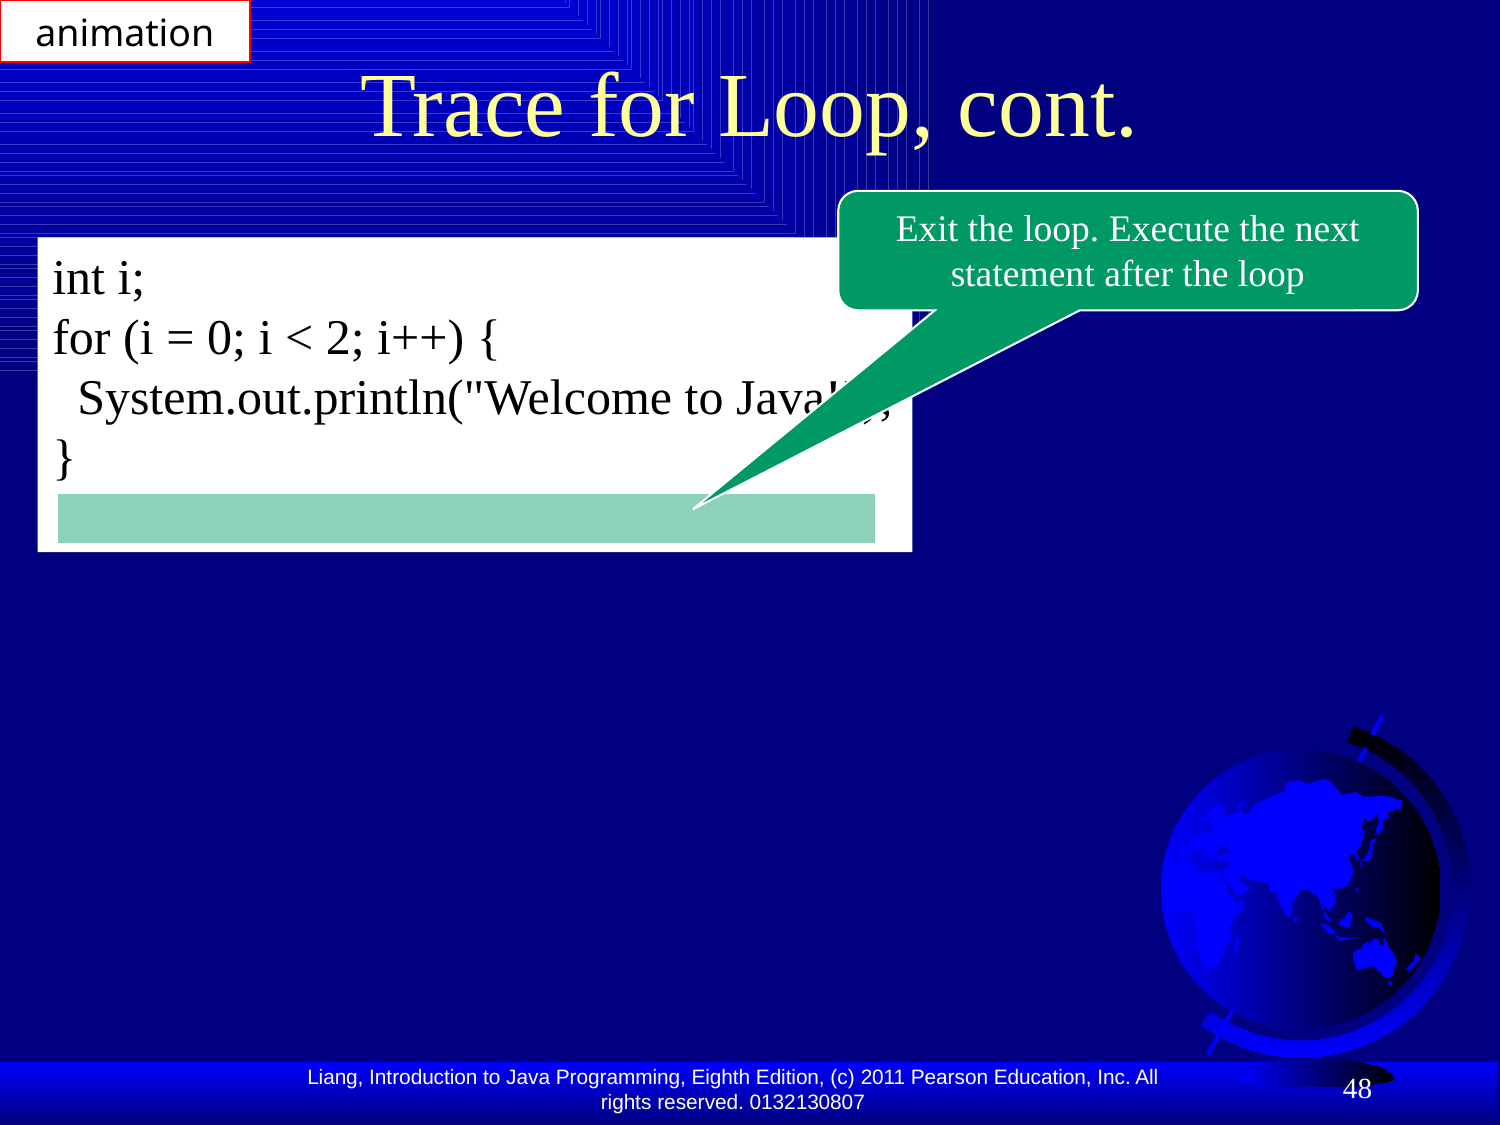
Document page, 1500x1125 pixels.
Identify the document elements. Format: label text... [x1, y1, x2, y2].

slide_number 48 [1074, 1049, 1388, 1125]
text_box Exit the loop. Execute the next statement after the loop [692, 190, 1418, 510]
text_box [57, 493, 877, 544]
text_box animation [0, 0, 250, 63]
text_box int i; for (i = 0; i < 2; i++) { System.out.println("Welcome to Java!"); } [37, 237, 913, 553]
title Trace for Loop, cont. [112, 37, 1388, 163]
